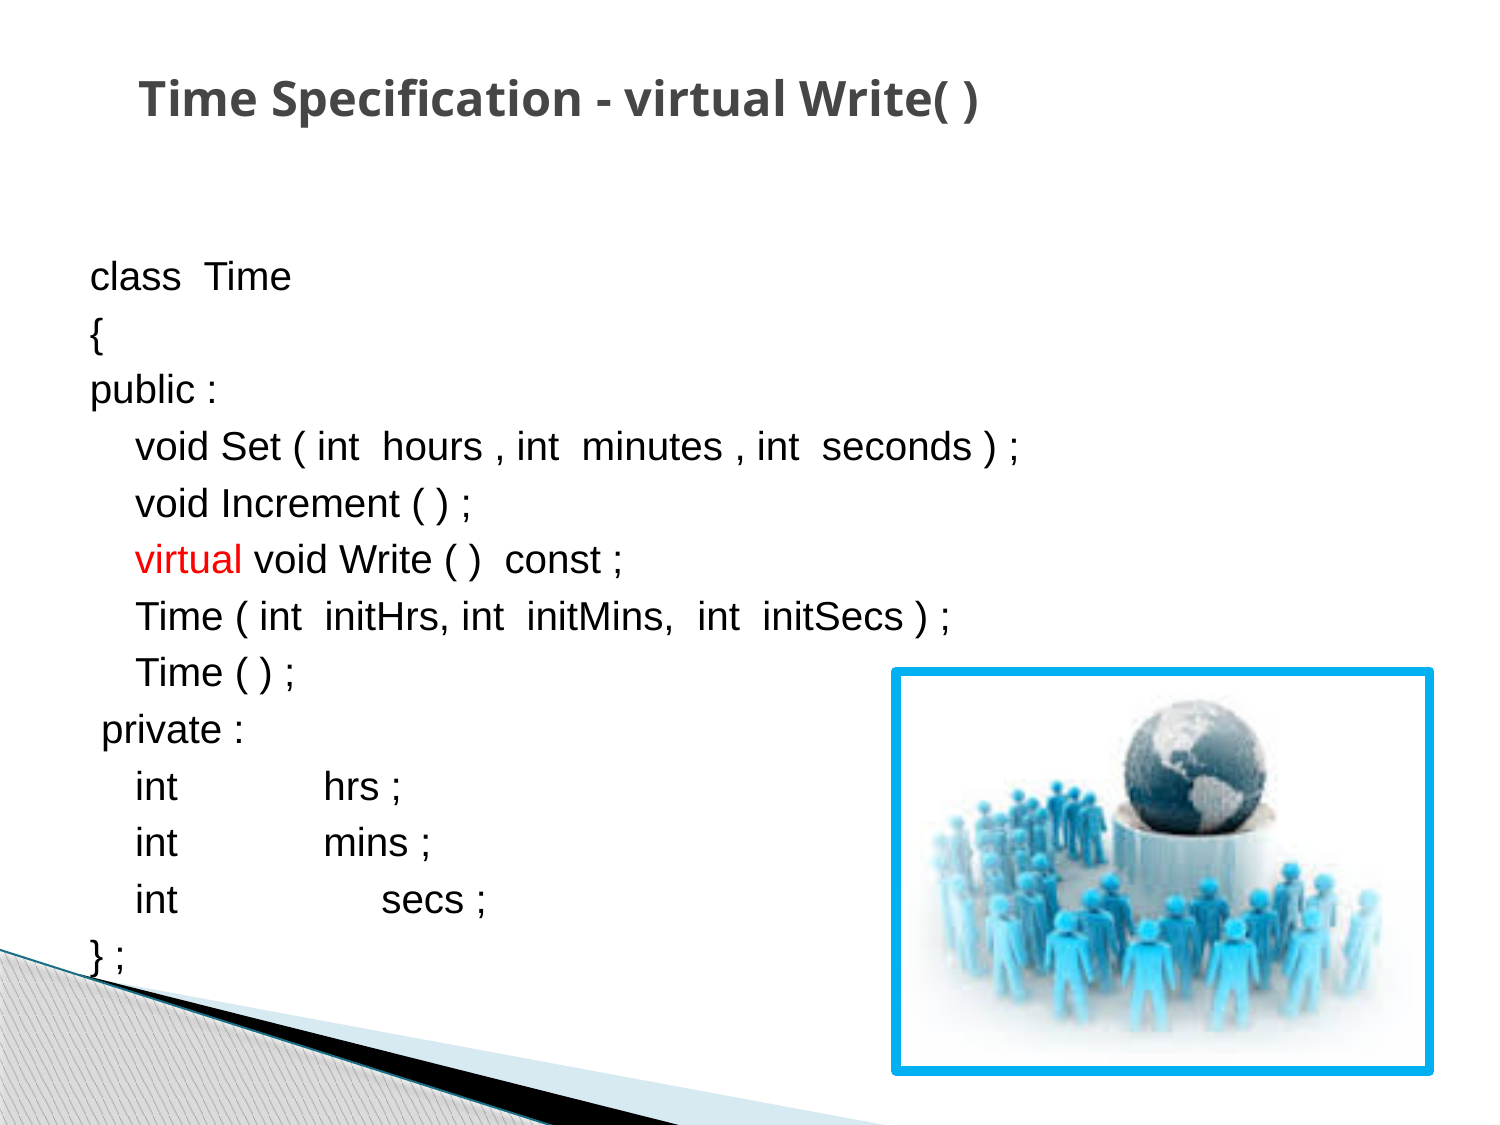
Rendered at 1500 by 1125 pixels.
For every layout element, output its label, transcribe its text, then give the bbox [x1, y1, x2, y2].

picture [902, 677, 1424, 1065]
title Time Specification - virtual Write( ) [124, 59, 1400, 135]
list class Time { public : void Set ( int hours , int minutes , int seconds ) ; void Increment ( ) ; virtual void Write ( ) const ; Time ( int initHrs, int initMins, int initSecs ) ; Time ( ) ; private : int hrs ; int mins ; int secs ; } ; [75, 243, 1425, 986]
